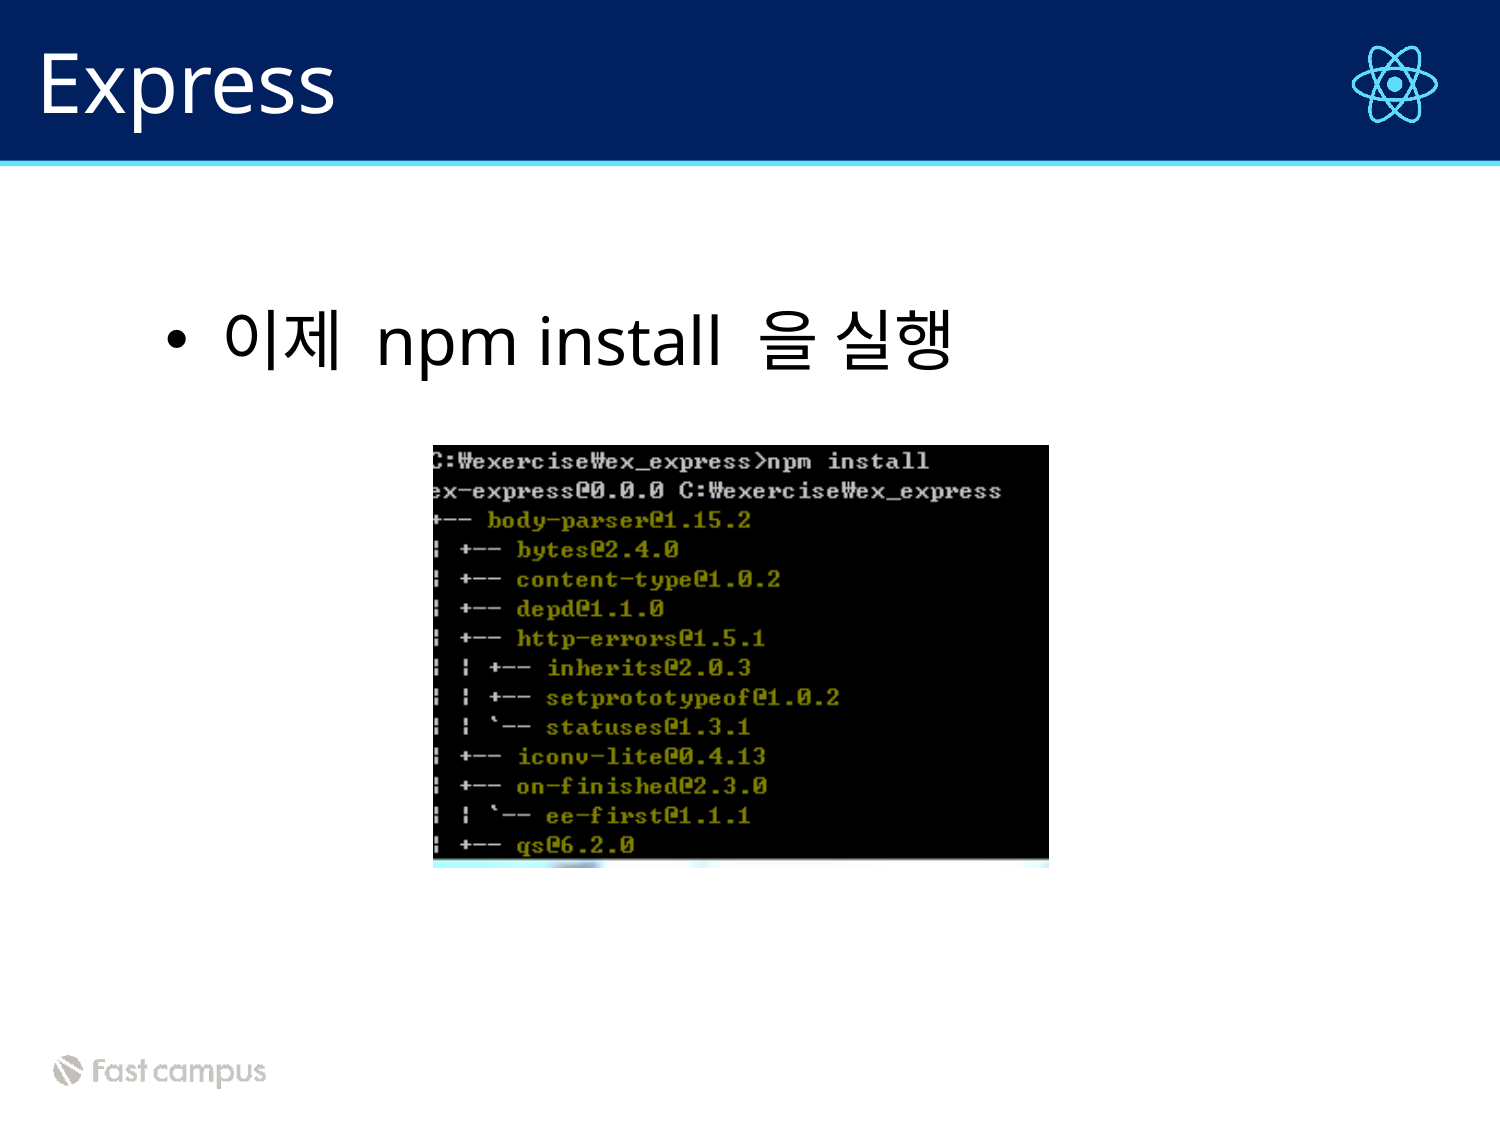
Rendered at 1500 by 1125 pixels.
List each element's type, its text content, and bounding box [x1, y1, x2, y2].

picture [433, 445, 1050, 868]
title Express [28, 0, 1380, 175]
picture [53, 1046, 266, 1094]
list 이제 npm install 을 실행 [157, 290, 1343, 953]
picture [1380, 36, 1444, 135]
